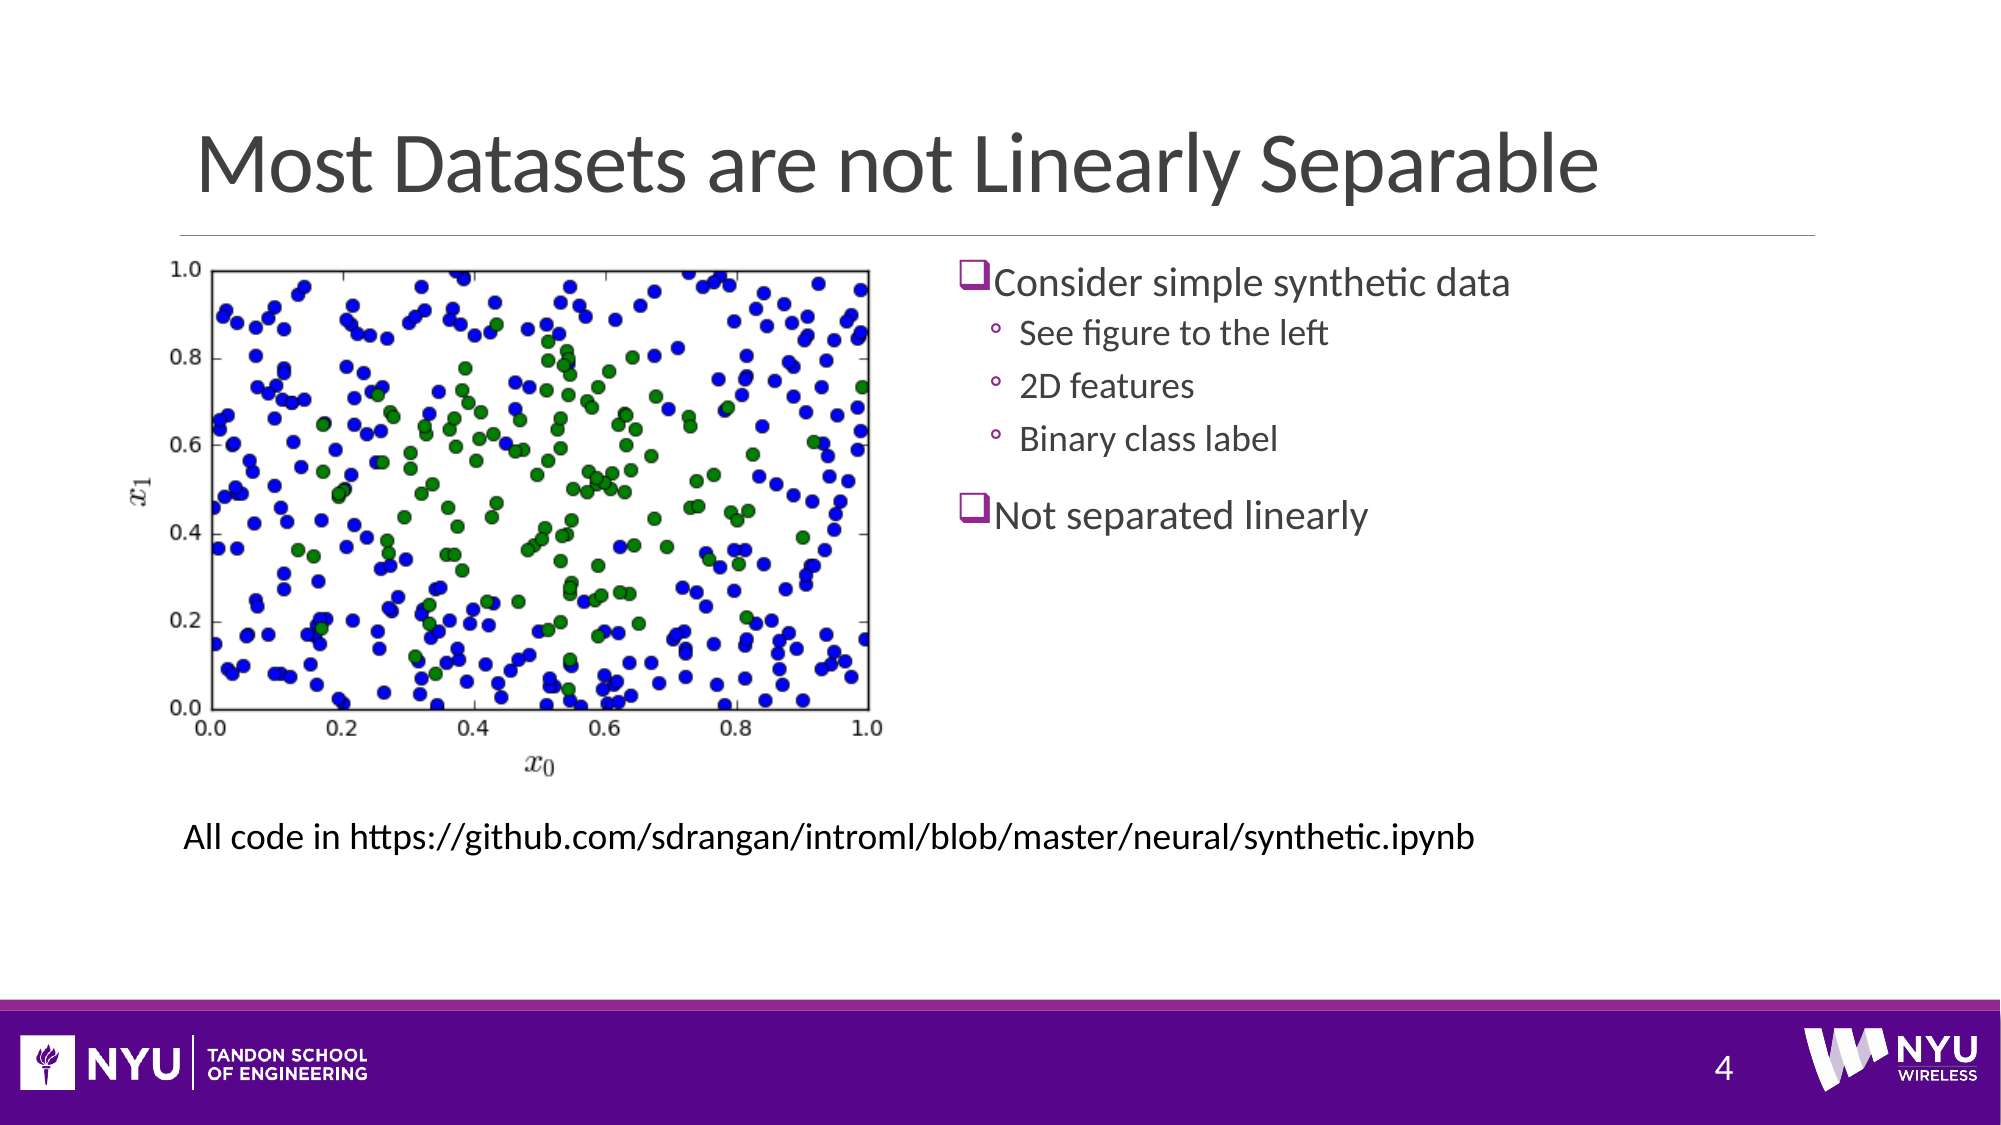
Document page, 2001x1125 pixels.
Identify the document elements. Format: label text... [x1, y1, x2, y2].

list Consider simple synthetic data See figure to the left 2D features Binary class label Not separated linearly [956, 252, 1830, 634]
title Most Datasets are not Linearly Separable [180, 47, 1830, 218]
text_box All code in https://github.com/sdrangan/introml/blob/master/neural/synthetic.ipynb [168, 804, 1492, 864]
slide_number 4 [1533, 1035, 1749, 1096]
picture [95, 251, 916, 783]
